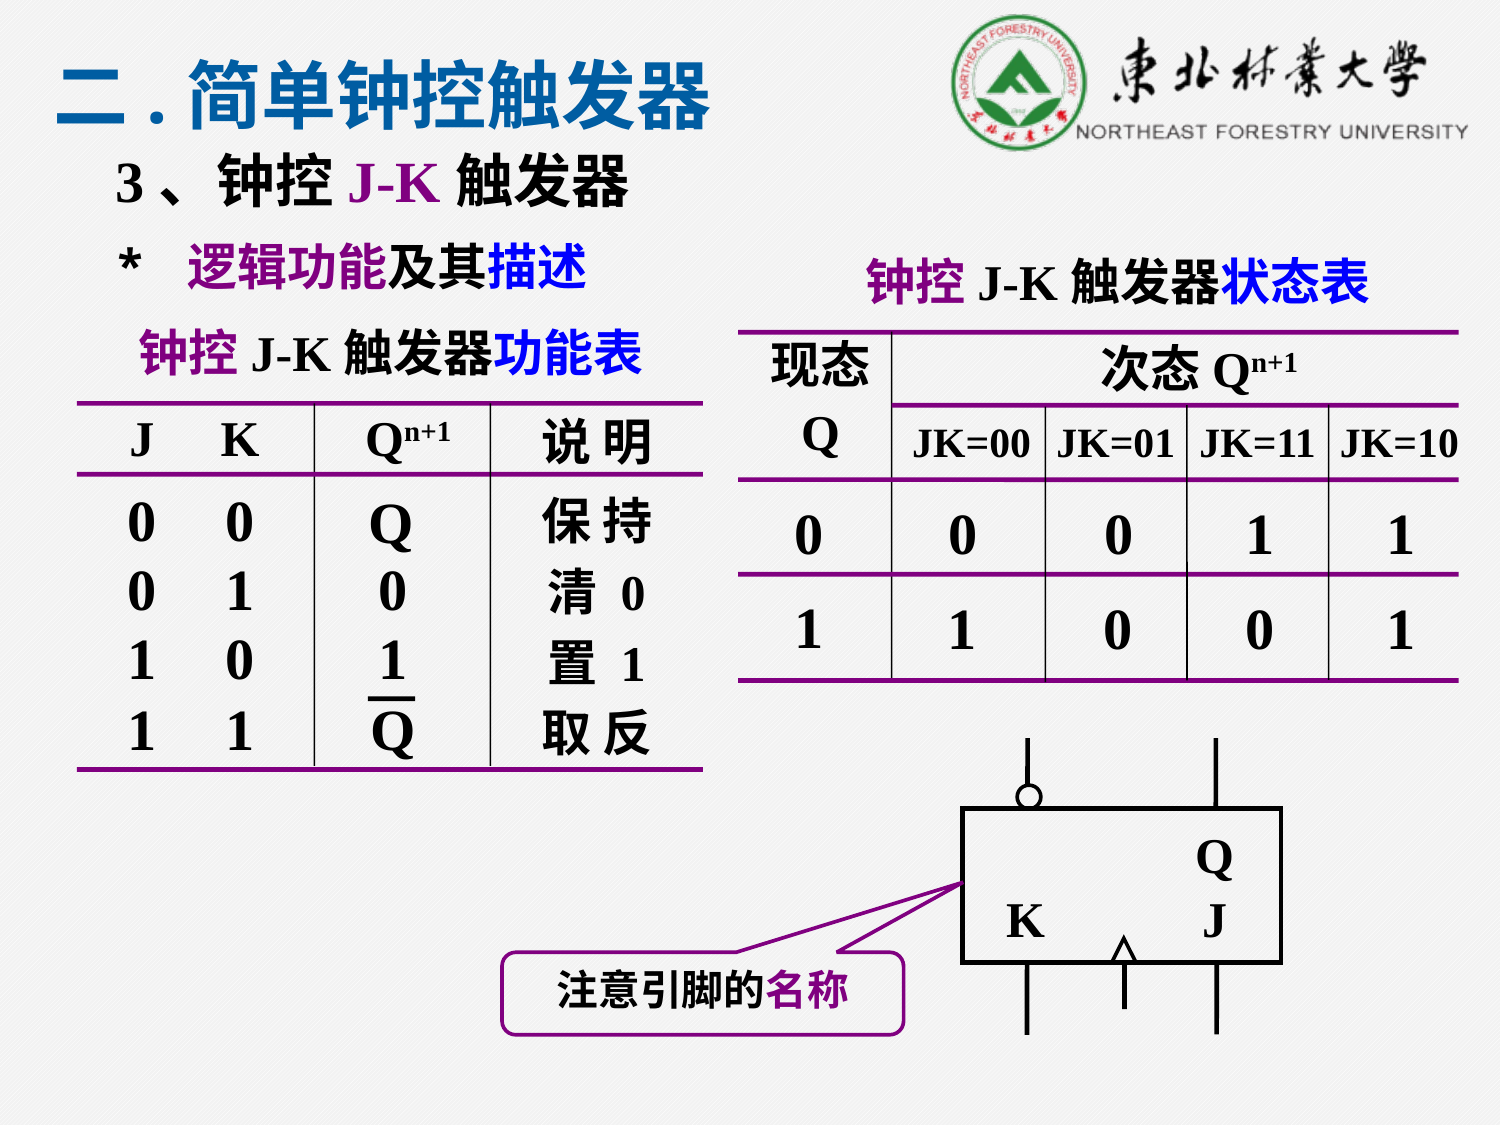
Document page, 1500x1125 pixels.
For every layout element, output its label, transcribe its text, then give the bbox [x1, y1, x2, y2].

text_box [962, 737, 1282, 1036]
text_box 注意引脚的名称 [502, 884, 957, 1035]
picture [950, 13, 1481, 156]
text_box 二.简单钟控触发器 [41, 42, 798, 146]
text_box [725, 243, 1495, 683]
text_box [76, 314, 704, 770]
text_box 3、钟控J-K触发器 [100, 137, 762, 222]
text_box * 逻辑功能及其描述 [100, 227, 680, 303]
